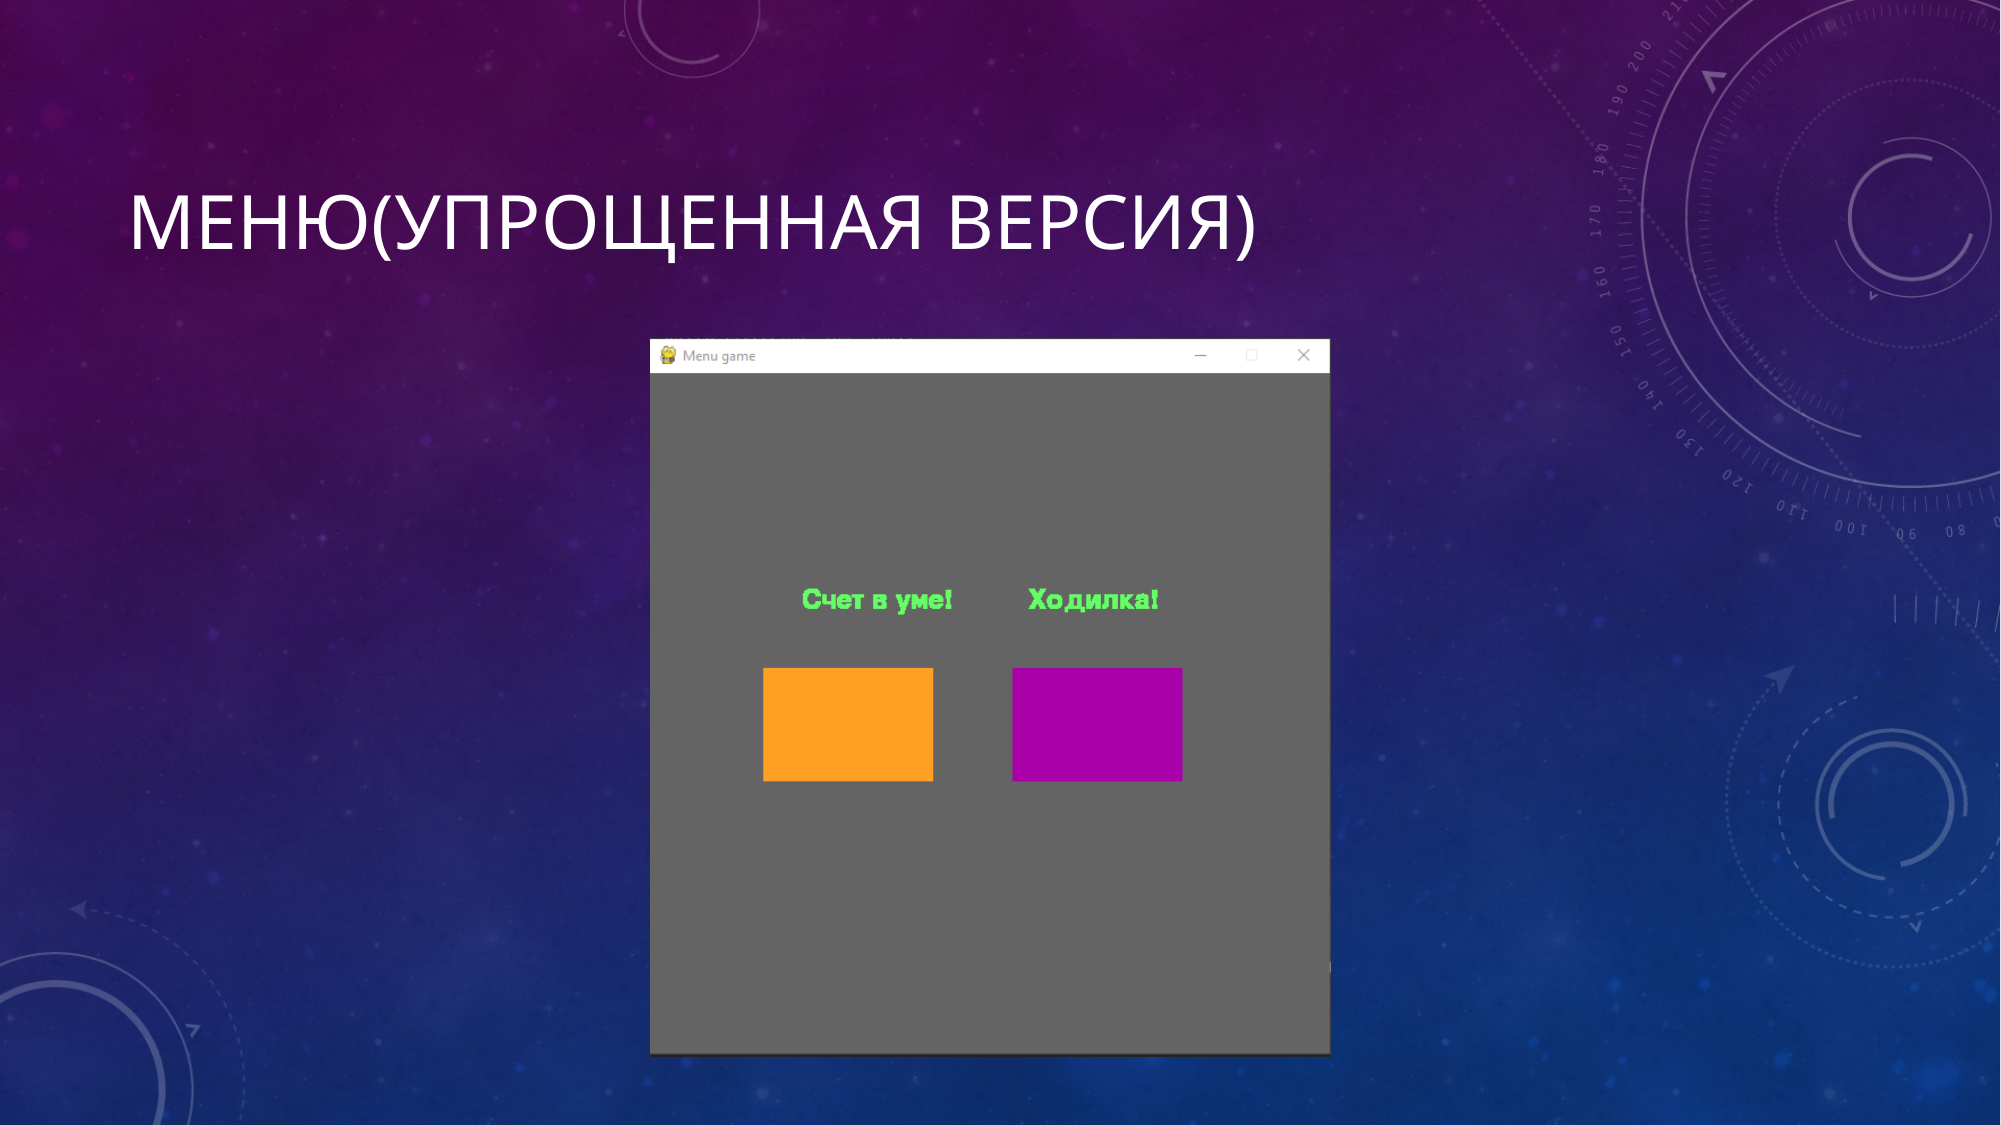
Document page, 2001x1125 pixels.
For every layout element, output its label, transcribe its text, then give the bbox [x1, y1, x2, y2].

title Меню(упрощенная версия) [112, 99, 1775, 339]
picture [0, 0, 2001, 1125]
